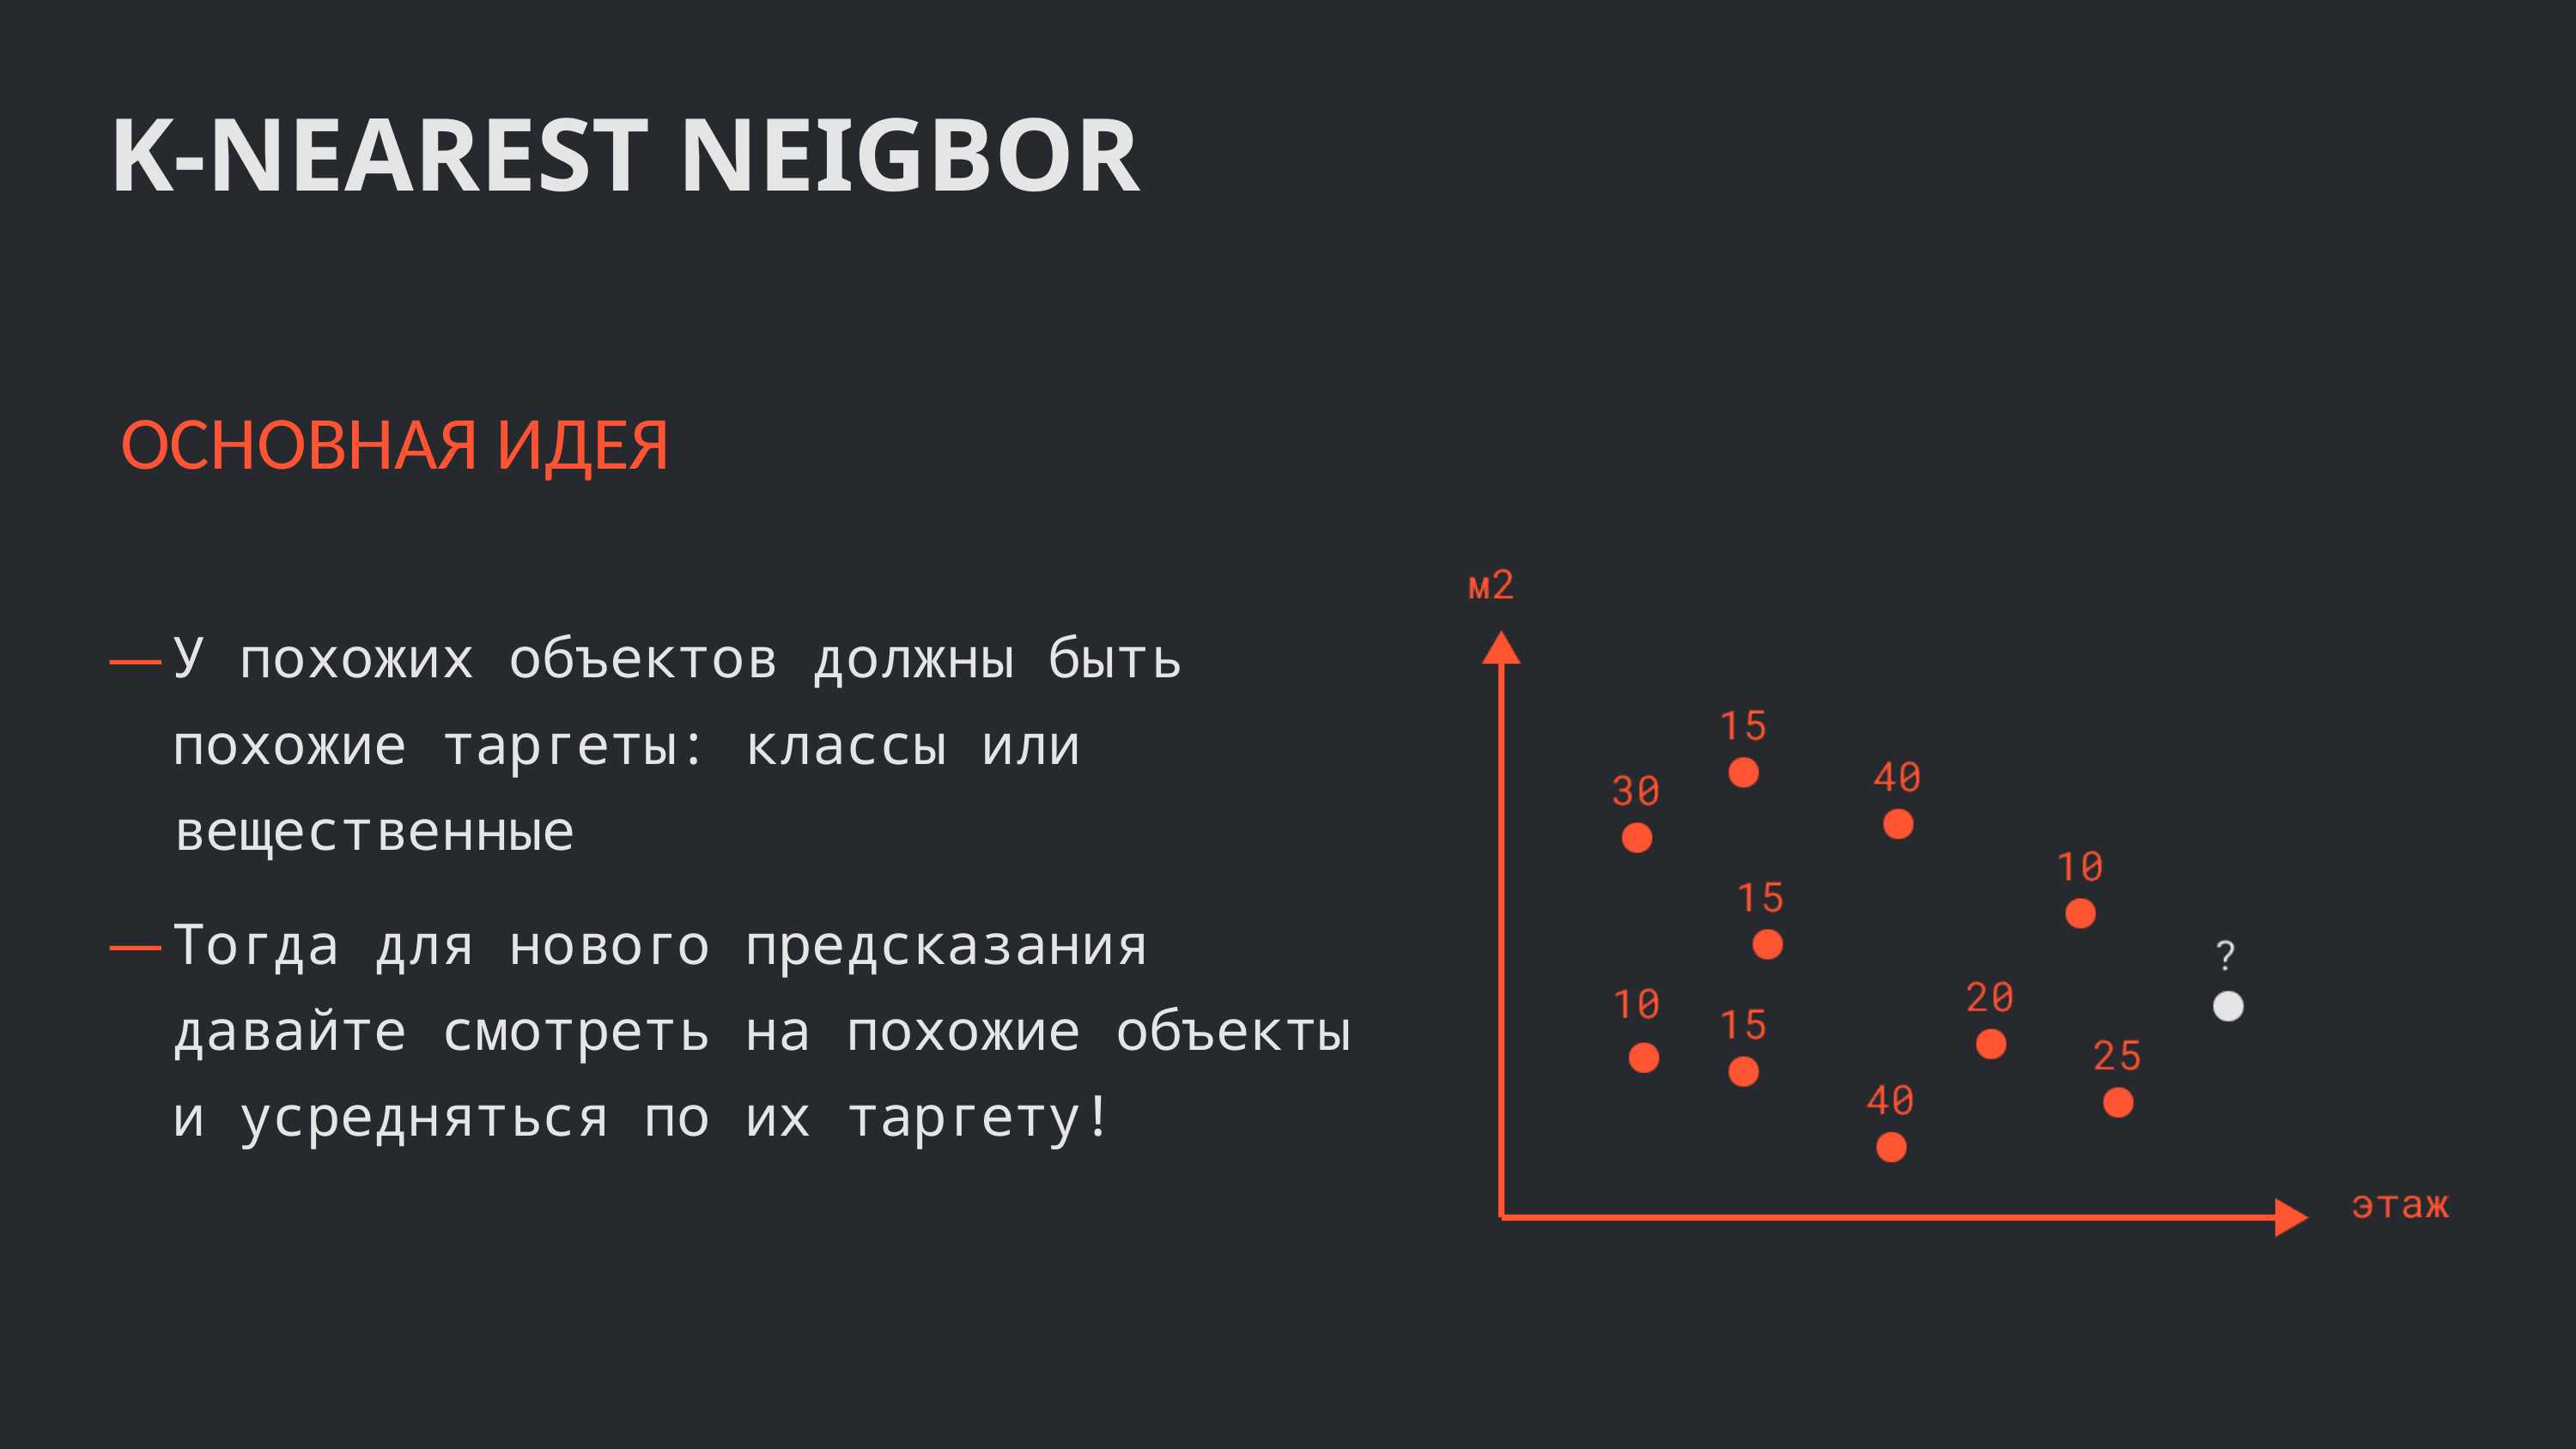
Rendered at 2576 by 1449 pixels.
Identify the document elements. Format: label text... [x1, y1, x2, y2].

text_box ОСНОВНАЯ ИДЕЯ [107, 397, 1578, 498]
text_box K-NEAREST NEIGBOR [107, 110, 2415, 364]
picture [1467, 568, 2449, 1239]
list У похожих объектов должны быть похожие таргеты: классы или вещественные Тогда для нового предсказания давайте смотреть на похожие объекты и усредняться по их таргету! [107, 603, 1388, 1369]
